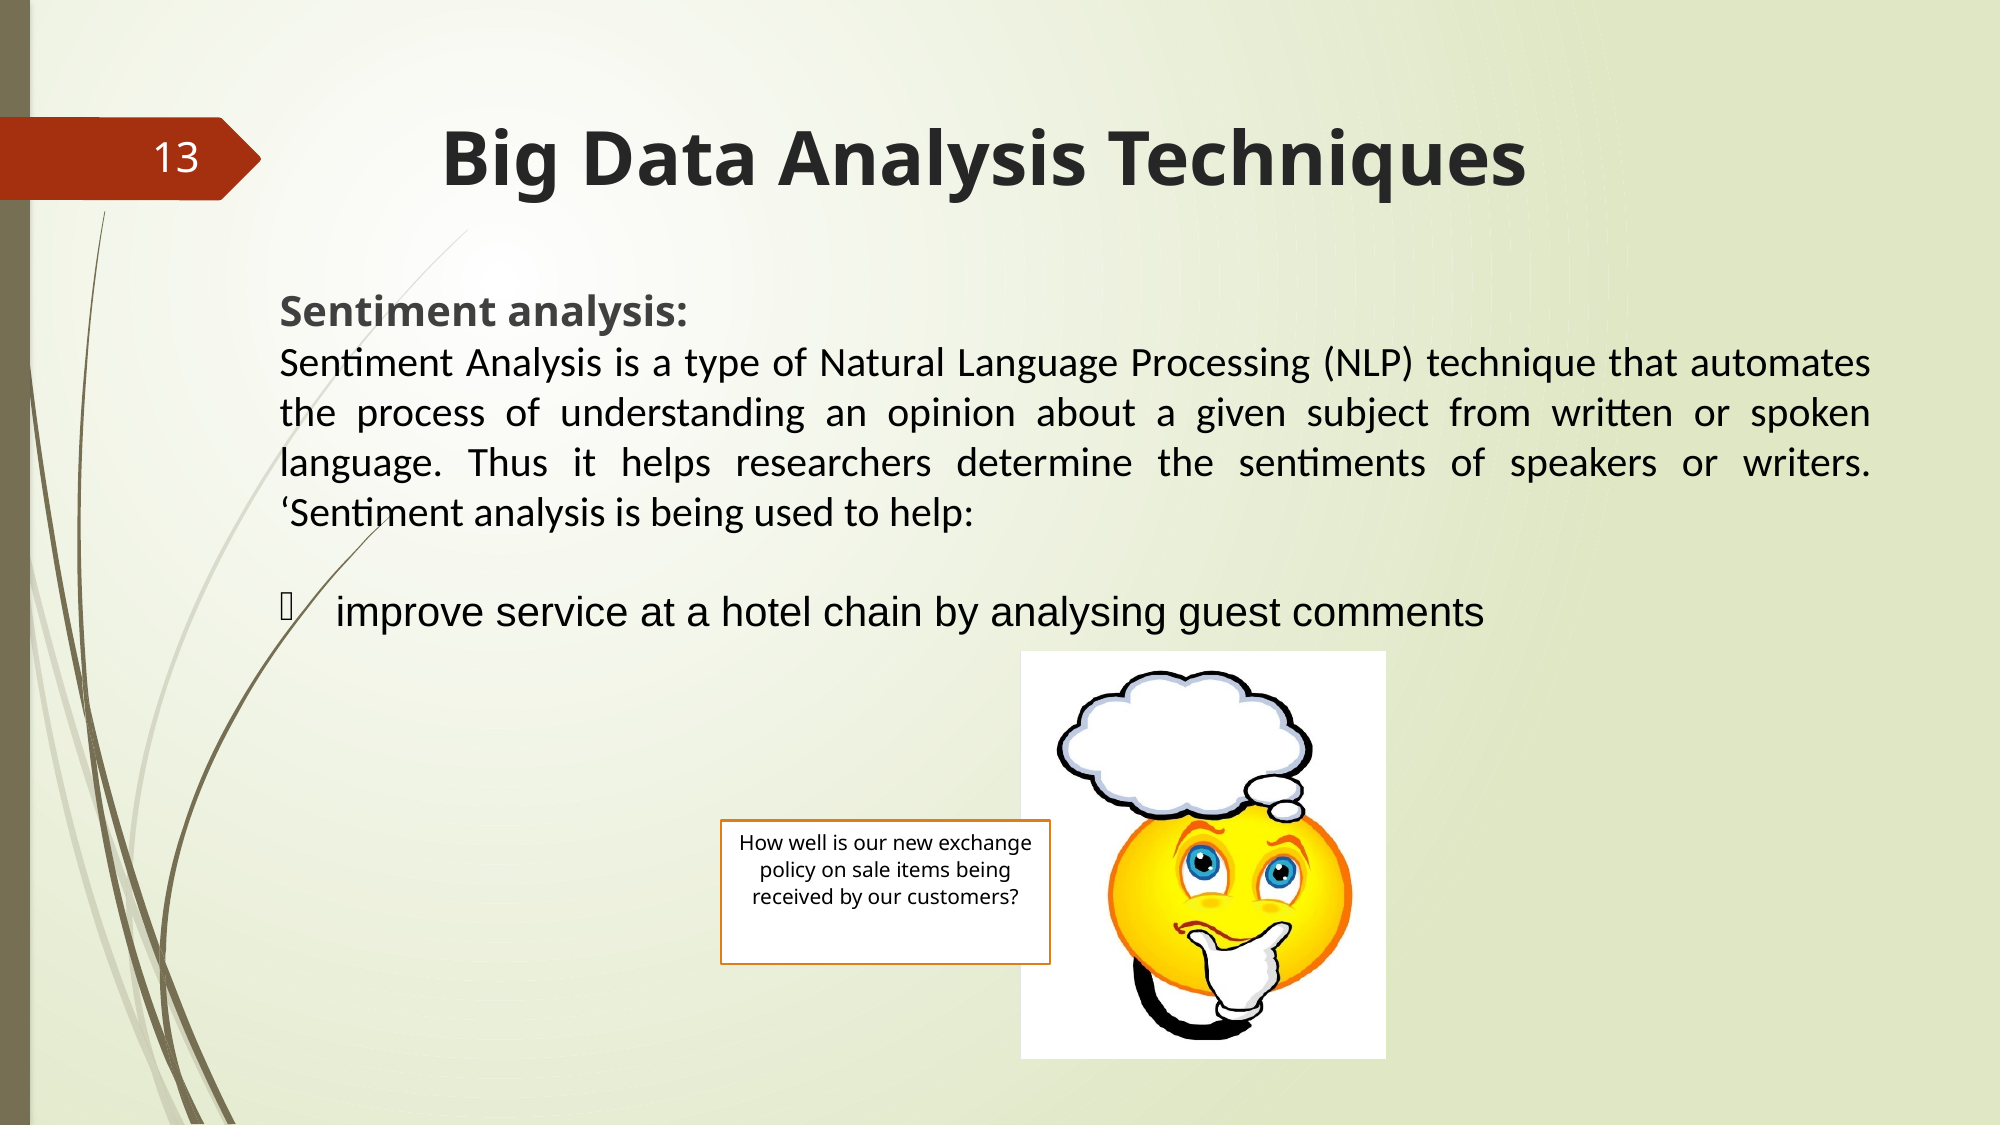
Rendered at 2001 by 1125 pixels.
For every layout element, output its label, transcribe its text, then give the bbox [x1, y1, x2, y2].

slide_number 13 [87, 129, 216, 190]
title Big Data Analysis Techniques [425, 102, 1888, 277]
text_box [720, 651, 1386, 1059]
list Sentiment analysis: Sentiment Analysis is a type of Natural Language Processing (NLP) technique that automates the process of understanding an opinion about a given subject from written or spoken language. Thus it helps researchers determine the sentiments of speakers or writers. ‘Sentiment analysis is being used to help: improve service at a hotel chain by analysing guest comments [264, 277, 1888, 1080]
